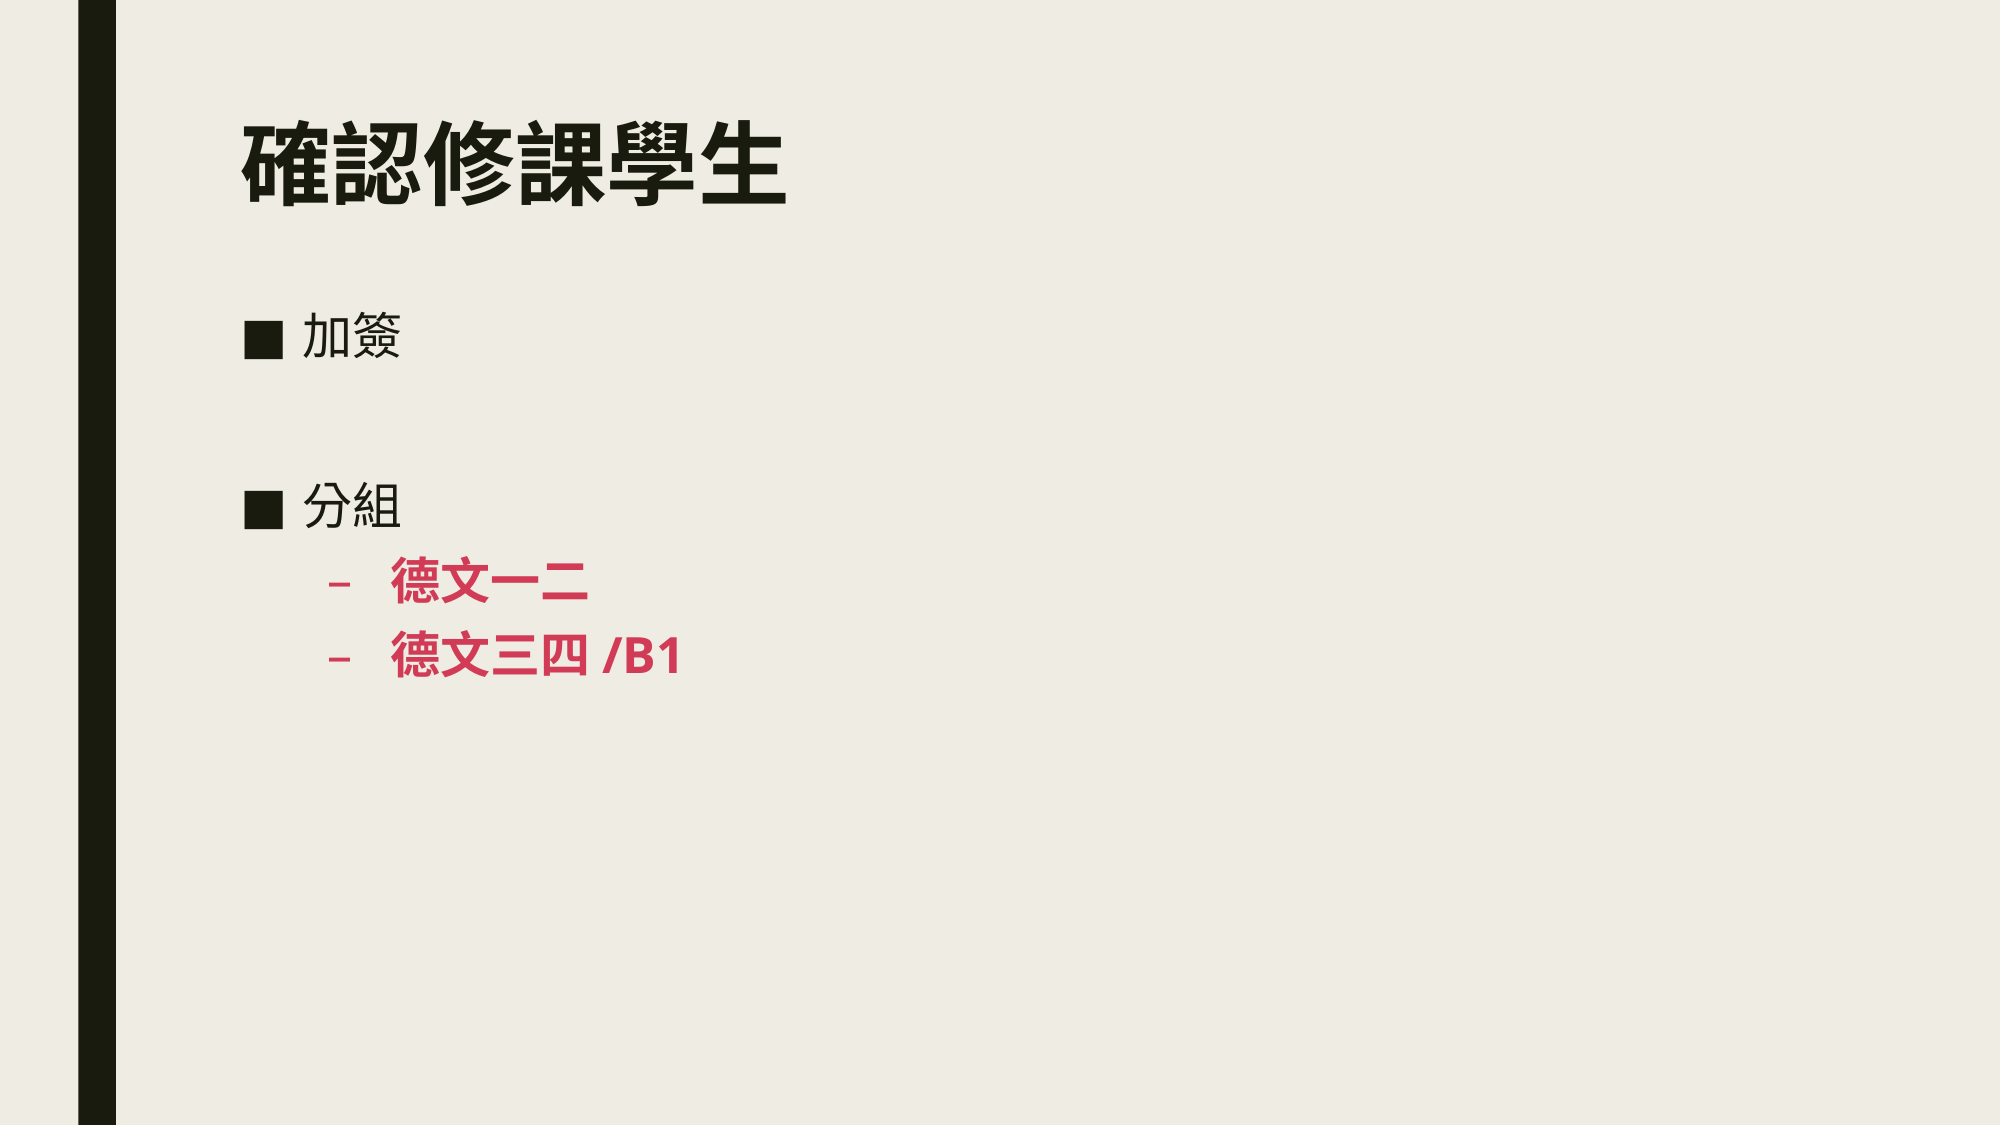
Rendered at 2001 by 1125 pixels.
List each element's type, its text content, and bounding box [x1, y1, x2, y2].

title 確認修課學生 [225, 112, 1800, 260]
list 加簽 分組 德文一二 德文三四/B1 [225, 296, 1800, 1013]
